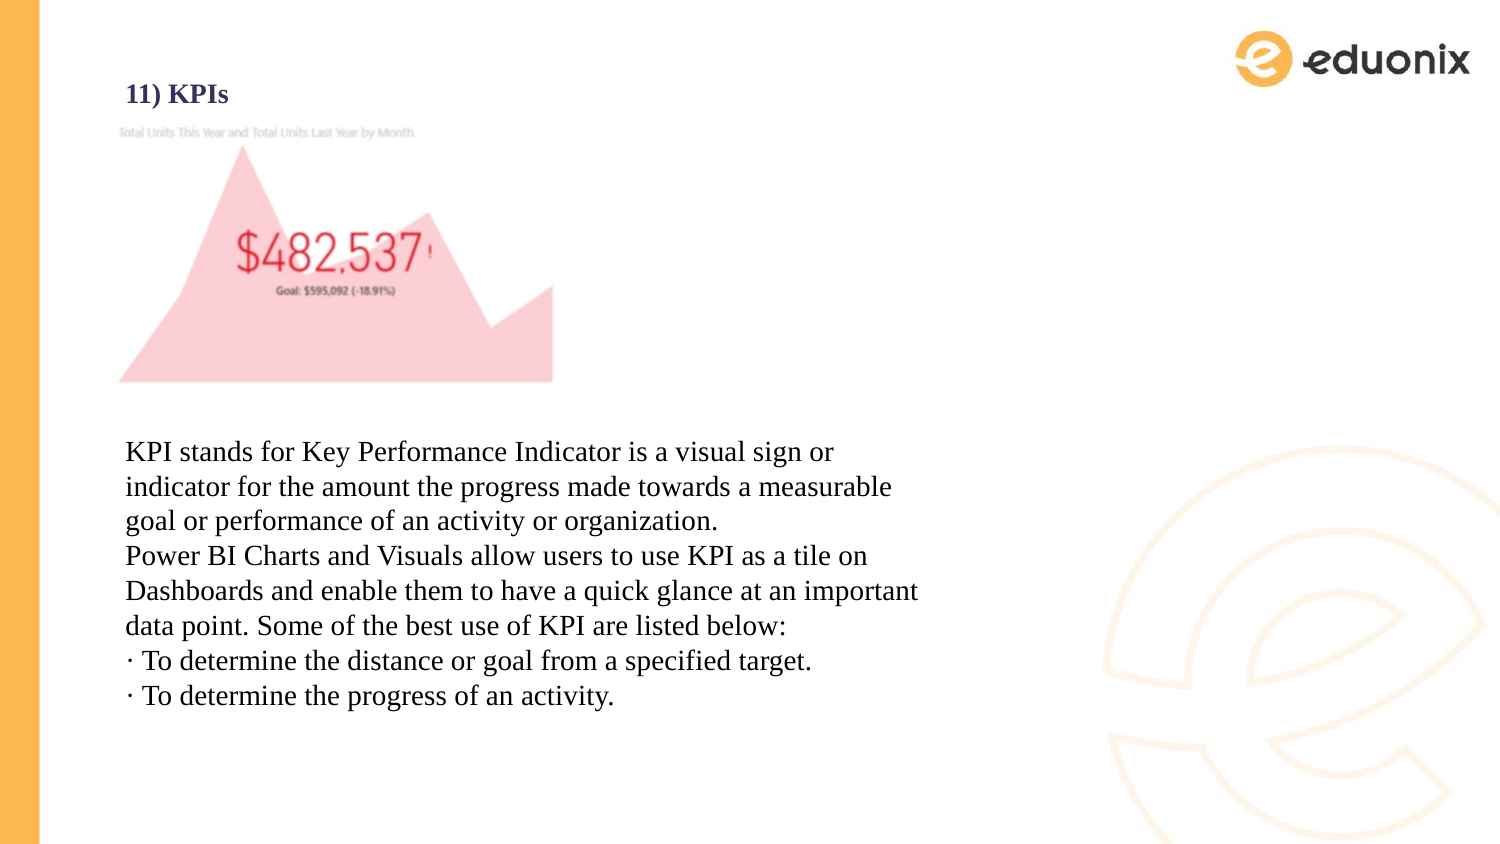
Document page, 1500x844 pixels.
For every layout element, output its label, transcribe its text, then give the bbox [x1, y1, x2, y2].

picture [0, 0, 1500, 844]
text_box 11) KPIs [110, 67, 944, 117]
text_box KPI stands for Key Performance Indicator is a visual sign or indicator for the amount the progress made towards a measurable goal or performance of an activity or organization. Power BI Charts and Visuals allow users to use KPI as a tile on Dashboards and enable them to have a quick glance at an important data point. Some of the best use of KPI are listed below: · To determine the distance or goal from a specified target. · To determine the progress of an activity. [110, 389, 944, 719]
